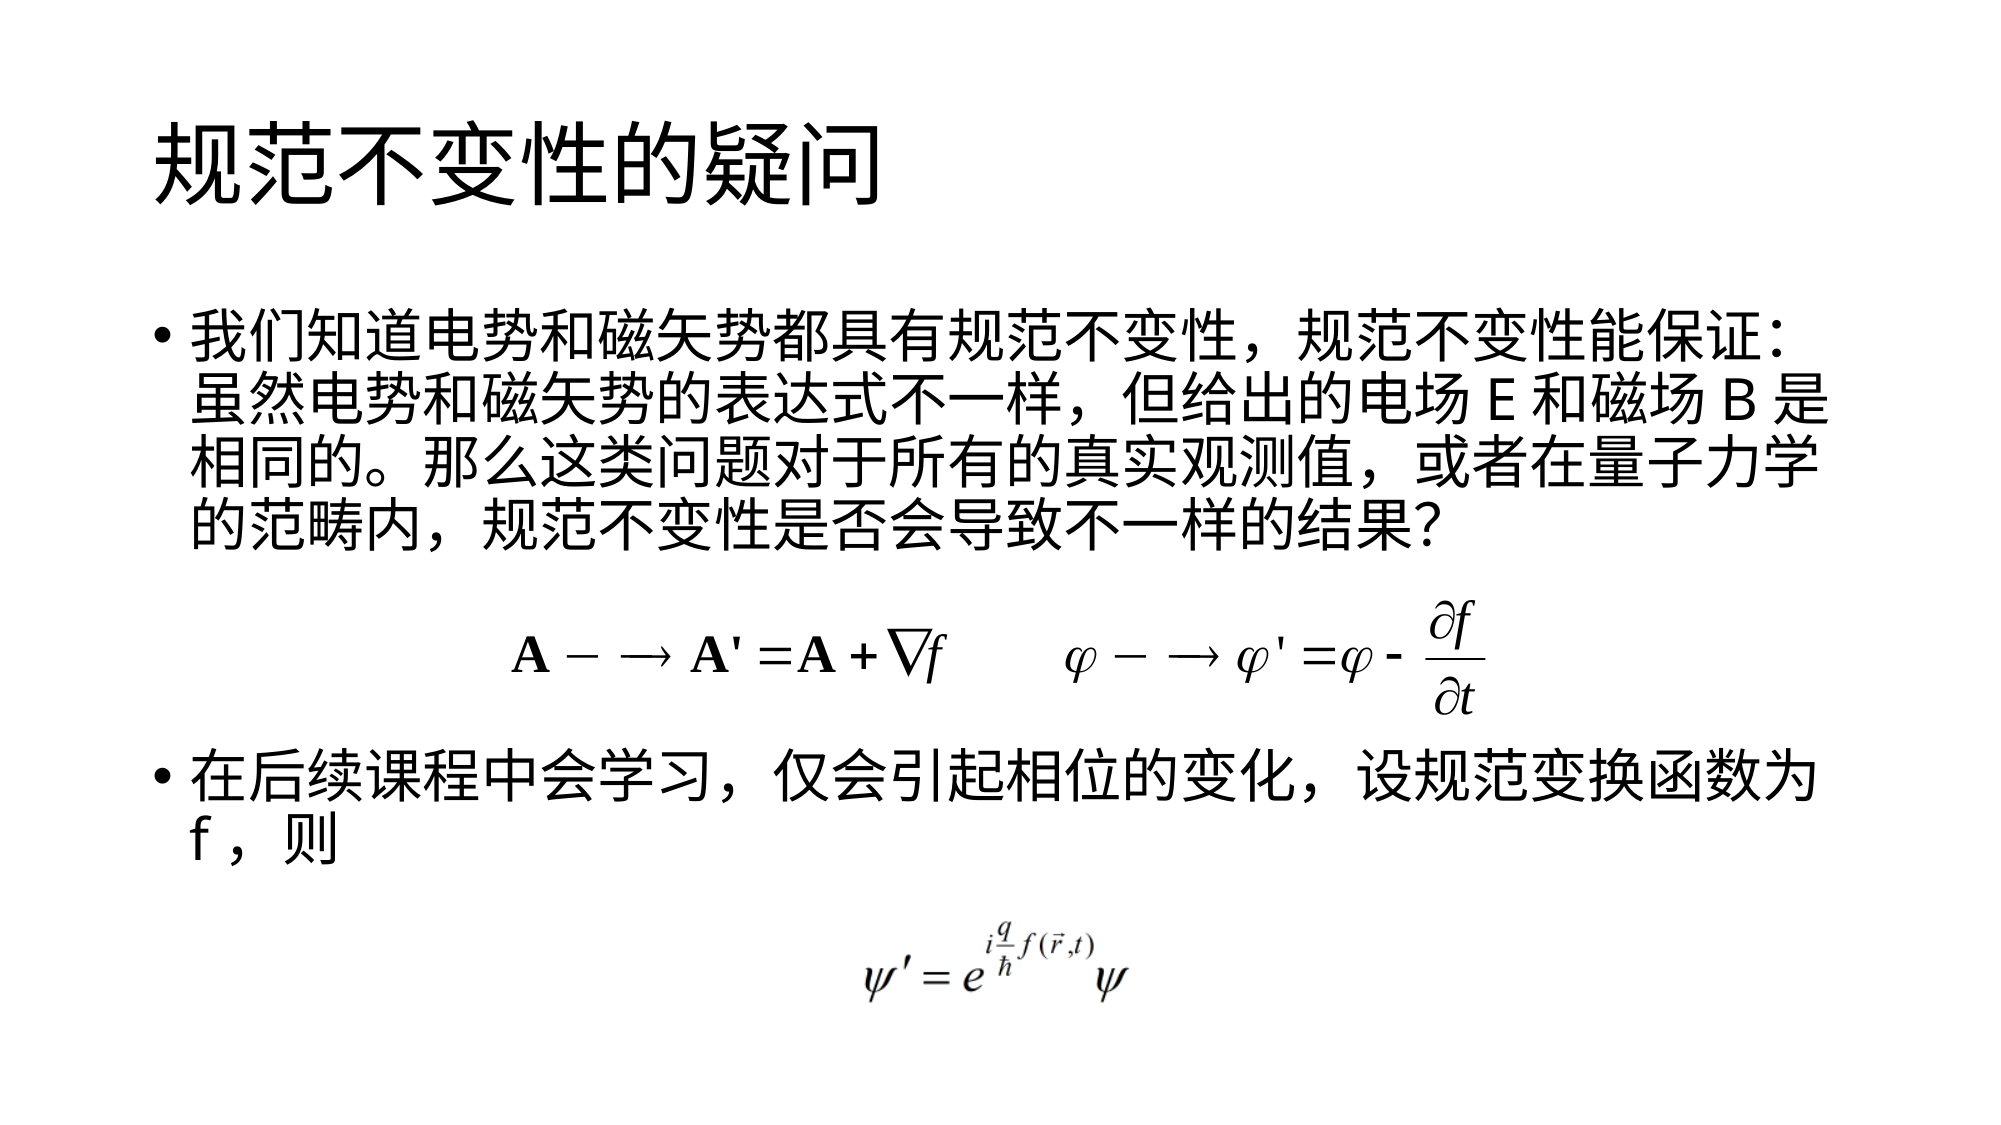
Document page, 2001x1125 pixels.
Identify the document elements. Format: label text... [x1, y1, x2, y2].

title 规范不变性的疑问 [137, 59, 1863, 278]
list 我们知道电势和磁矢势都具有规范不变性，规范不变性能保证：虽然电势和磁矢势的表达式不一样，但给出的电场E和磁场B是相同的。那么这类问题对于所有的真实观测值，或者在量子力学的范畴内，规范不变性是否会导致不一样的结果？ 在后续课程中会学习，仅会引起相位的变化，设规范变换函数为f，则 [137, 299, 1863, 1014]
picture [856, 905, 1144, 1014]
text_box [502, 587, 1498, 727]
